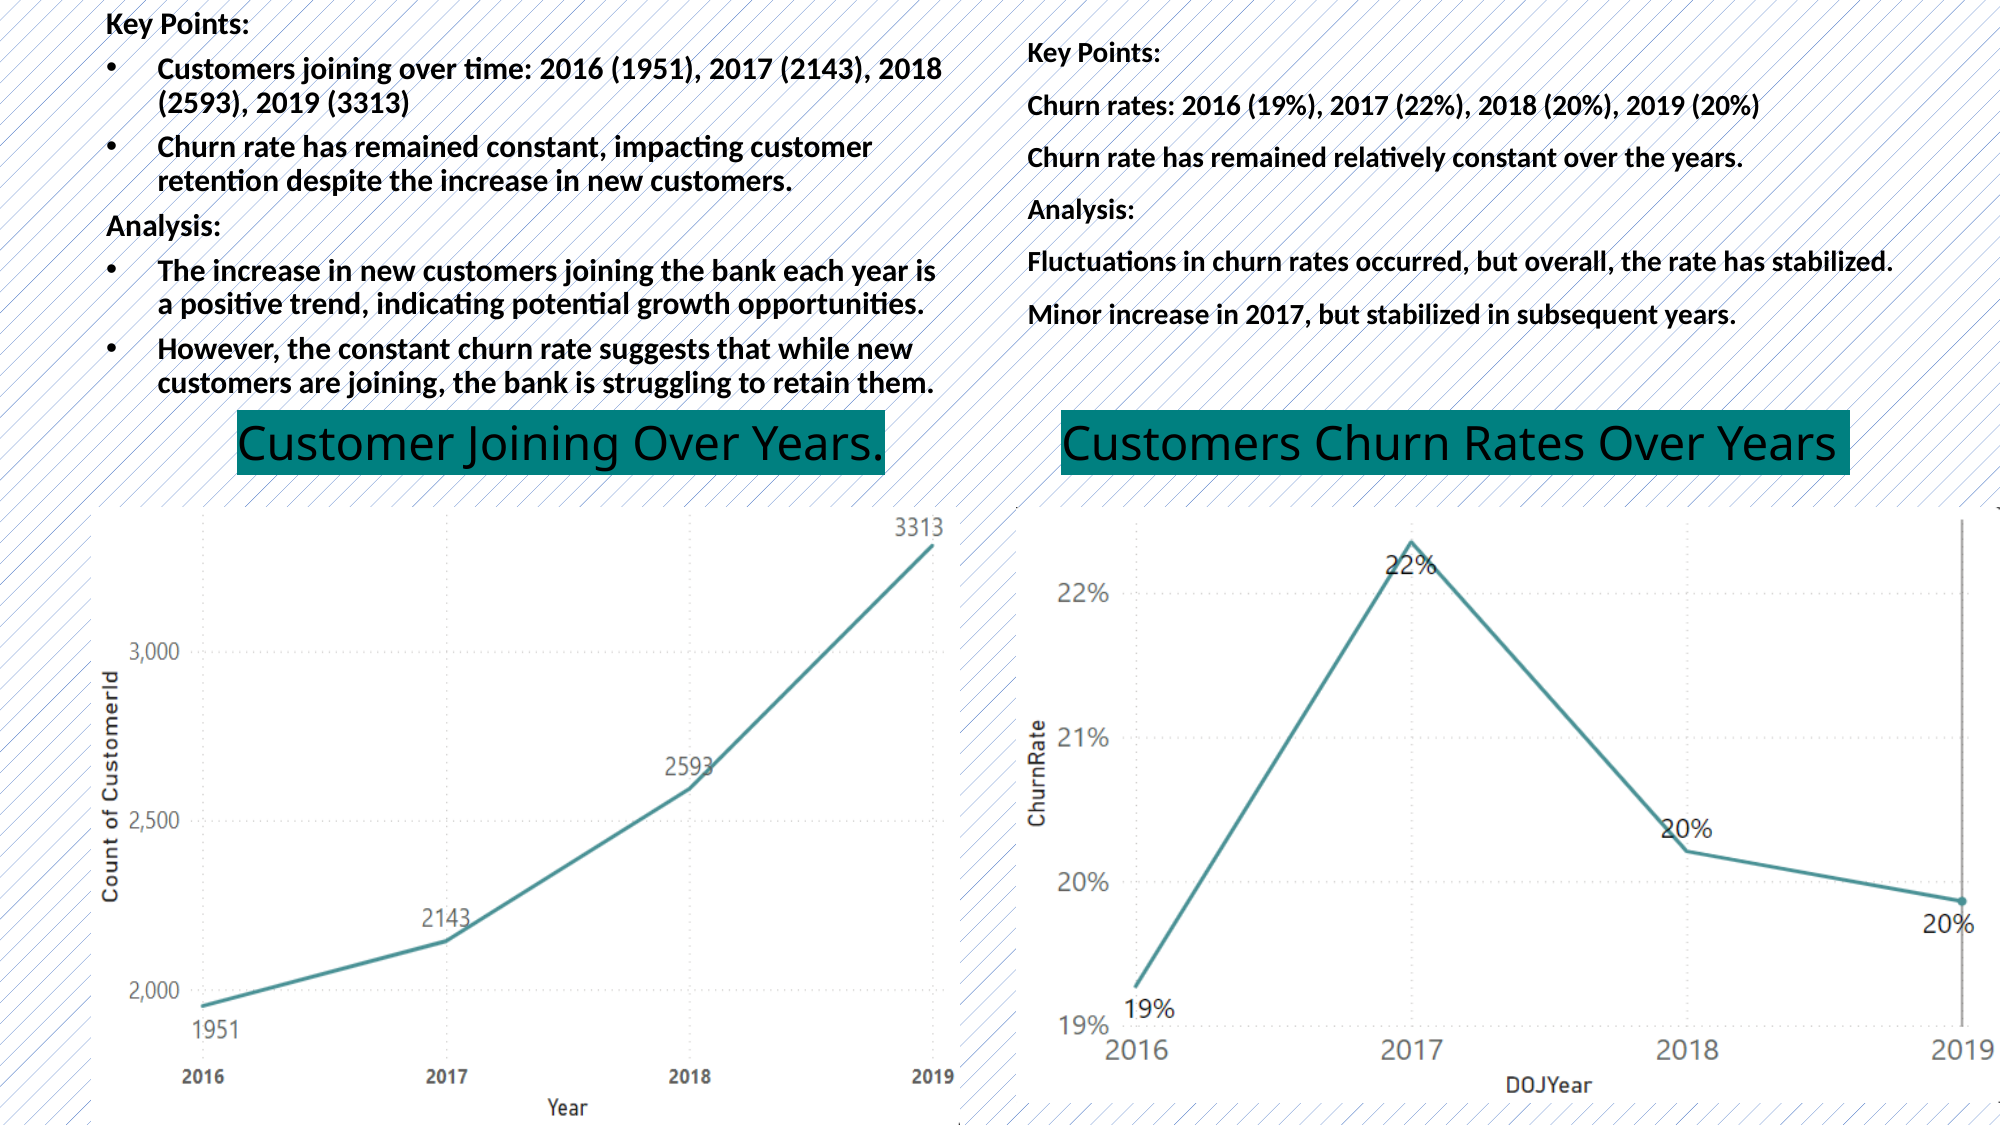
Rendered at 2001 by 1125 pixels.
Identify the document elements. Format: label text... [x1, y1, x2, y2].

list Key Points: Customers joining over time: 2016 (1951), 2017 (2143), 2018 (2593), 2019 (3313) Churn rate has remained constant, impacting customer retention despite the increase in new customers. Analysis: The increase in new customers joining the bank each year is a positive trend, indicating potential growth opportunities. However, the constant churn rate suggests that while new customers are joining, the bank is struggling to retain them. [91, 0, 960, 418]
list Customers Churn Rates Over Years [1030, 410, 1881, 479]
picture [91, 507, 960, 1125]
picture [1016, 507, 2000, 1103]
list Key Points: Churn rates: 2016 (19%), 2017 (22%), 2018 (20%), 2019 (20%) Churn rate has remained relatively constant over the years. Analysis: Fluctuations in churn rates occurred, but overall, the rate has stabilized. Minor increase in 2017, but stabilized in subsequent years. [1012, 0, 1970, 339]
list Customer Joining Over Years. [137, 410, 984, 479]
